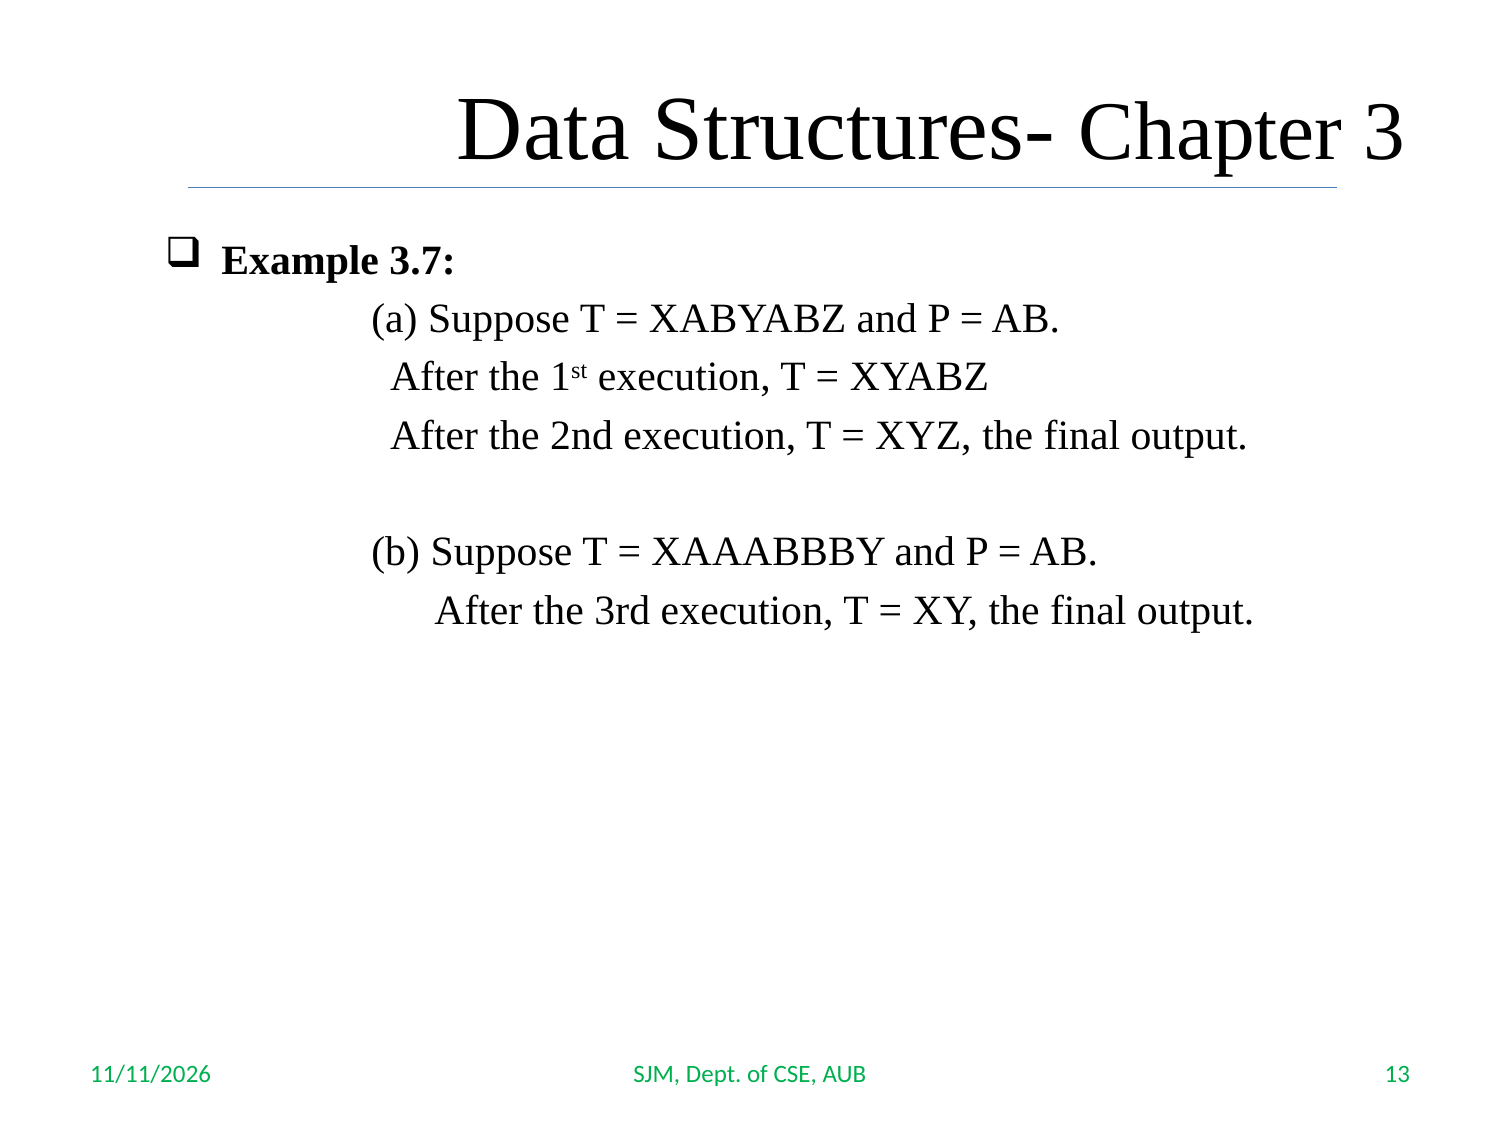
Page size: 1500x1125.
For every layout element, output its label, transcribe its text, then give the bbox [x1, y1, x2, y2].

list Example 3.7: (a) Suppose T = XABYABZ and P = AB. After the 1st execution, T = XYABZ After the 2nd execution, T = XYZ, the final output. (b) Suppose T = XAAABBBY and P = AB. After the 3rd execution, T = XY, the final output. [150, 224, 1500, 825]
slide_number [75, 1042, 425, 1103]
slide_number 13 [1074, 1042, 1425, 1103]
footer SJM, Dept. of CSE, AUB [512, 1042, 988, 1103]
title Data Structures- Chapter 3 [362, 57, 1500, 188]
